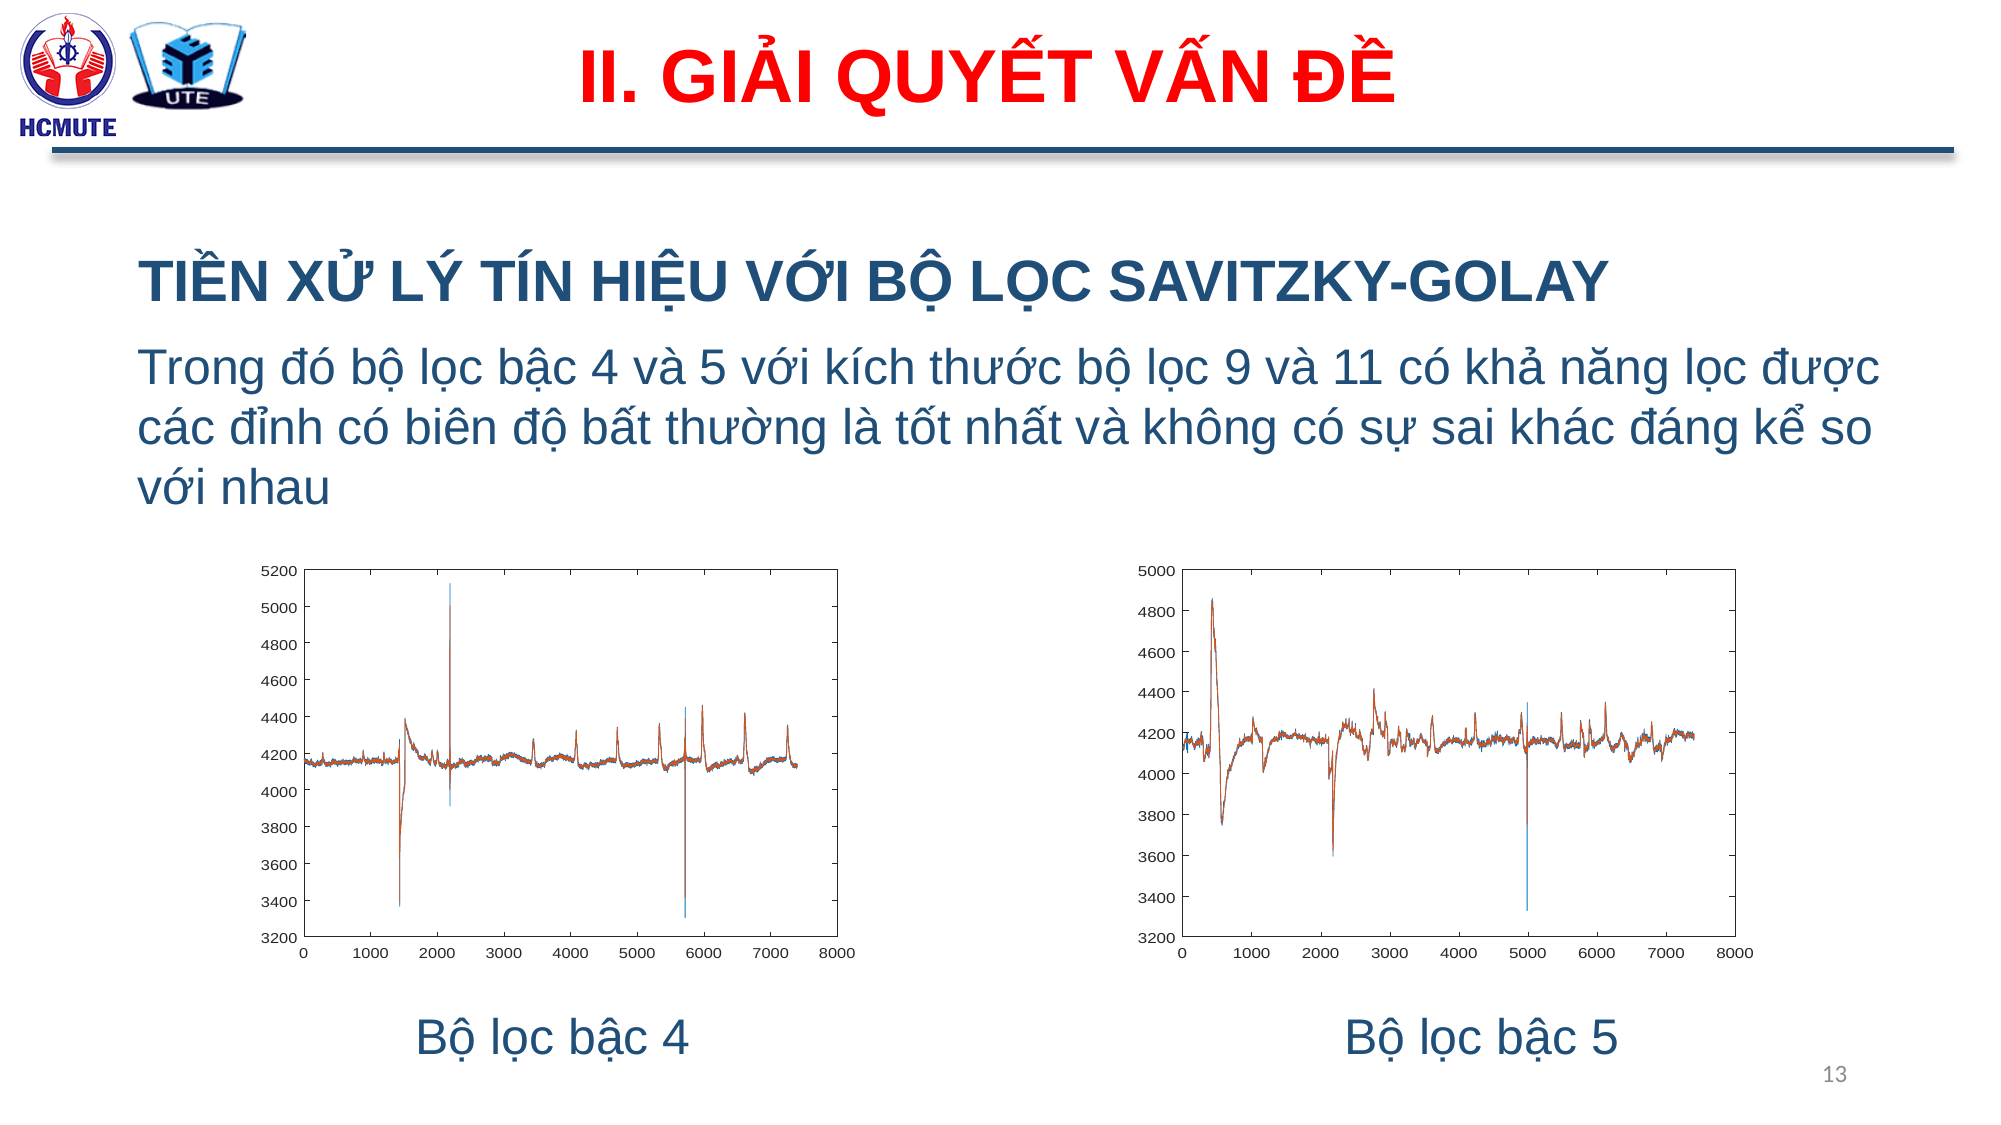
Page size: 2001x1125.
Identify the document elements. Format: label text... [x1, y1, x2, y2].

list TIỀN XỬ LÝ TÍN HIỆU VỚI BỘ LỌC SAVITZKY-GOLAY [123, 201, 1849, 327]
text_box Bộ lọc bậc 4 [401, 996, 754, 1072]
picture [214, 535, 902, 986]
slide_number 13 [1412, 1042, 1863, 1103]
text_box Trong đó bộ lọc bậc 4 và 5 với kích thước bộ lọc 9 và 11 có khả năng lọc được các đỉnh có biên độ bất thường là tốt nhất và không có sự sai khác đáng kể so với nhau [123, 327, 1923, 522]
text_box Bộ lọc bậc 5 [1329, 996, 1682, 1072]
text_box II. GIẢI QUYẾT VẤN ĐỀ [265, 29, 1711, 127]
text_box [19, 0, 256, 137]
picture [1089, 535, 1802, 986]
